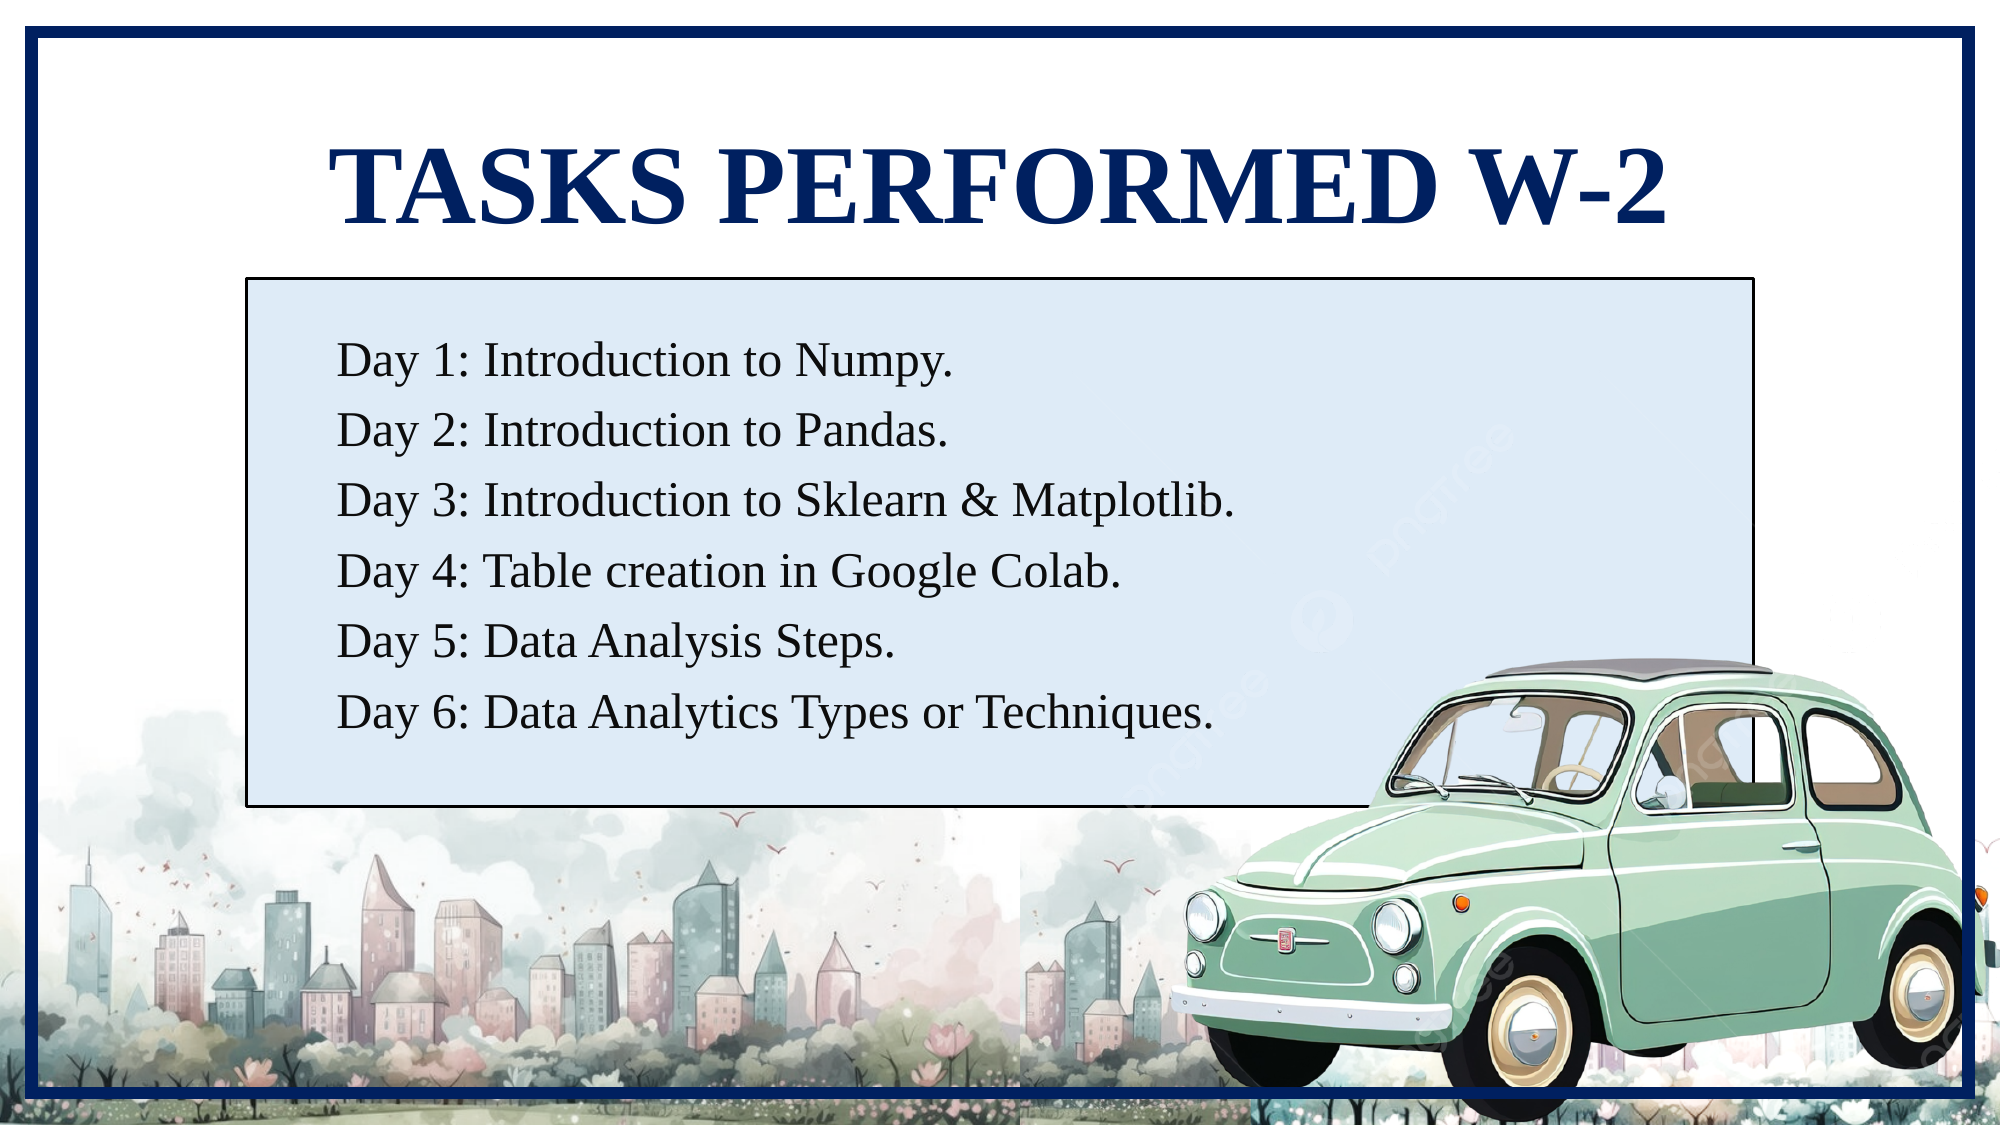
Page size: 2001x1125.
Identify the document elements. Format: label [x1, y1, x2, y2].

text_box [30, 31, 1969, 764]
picture [0, 357, 2000, 1125]
